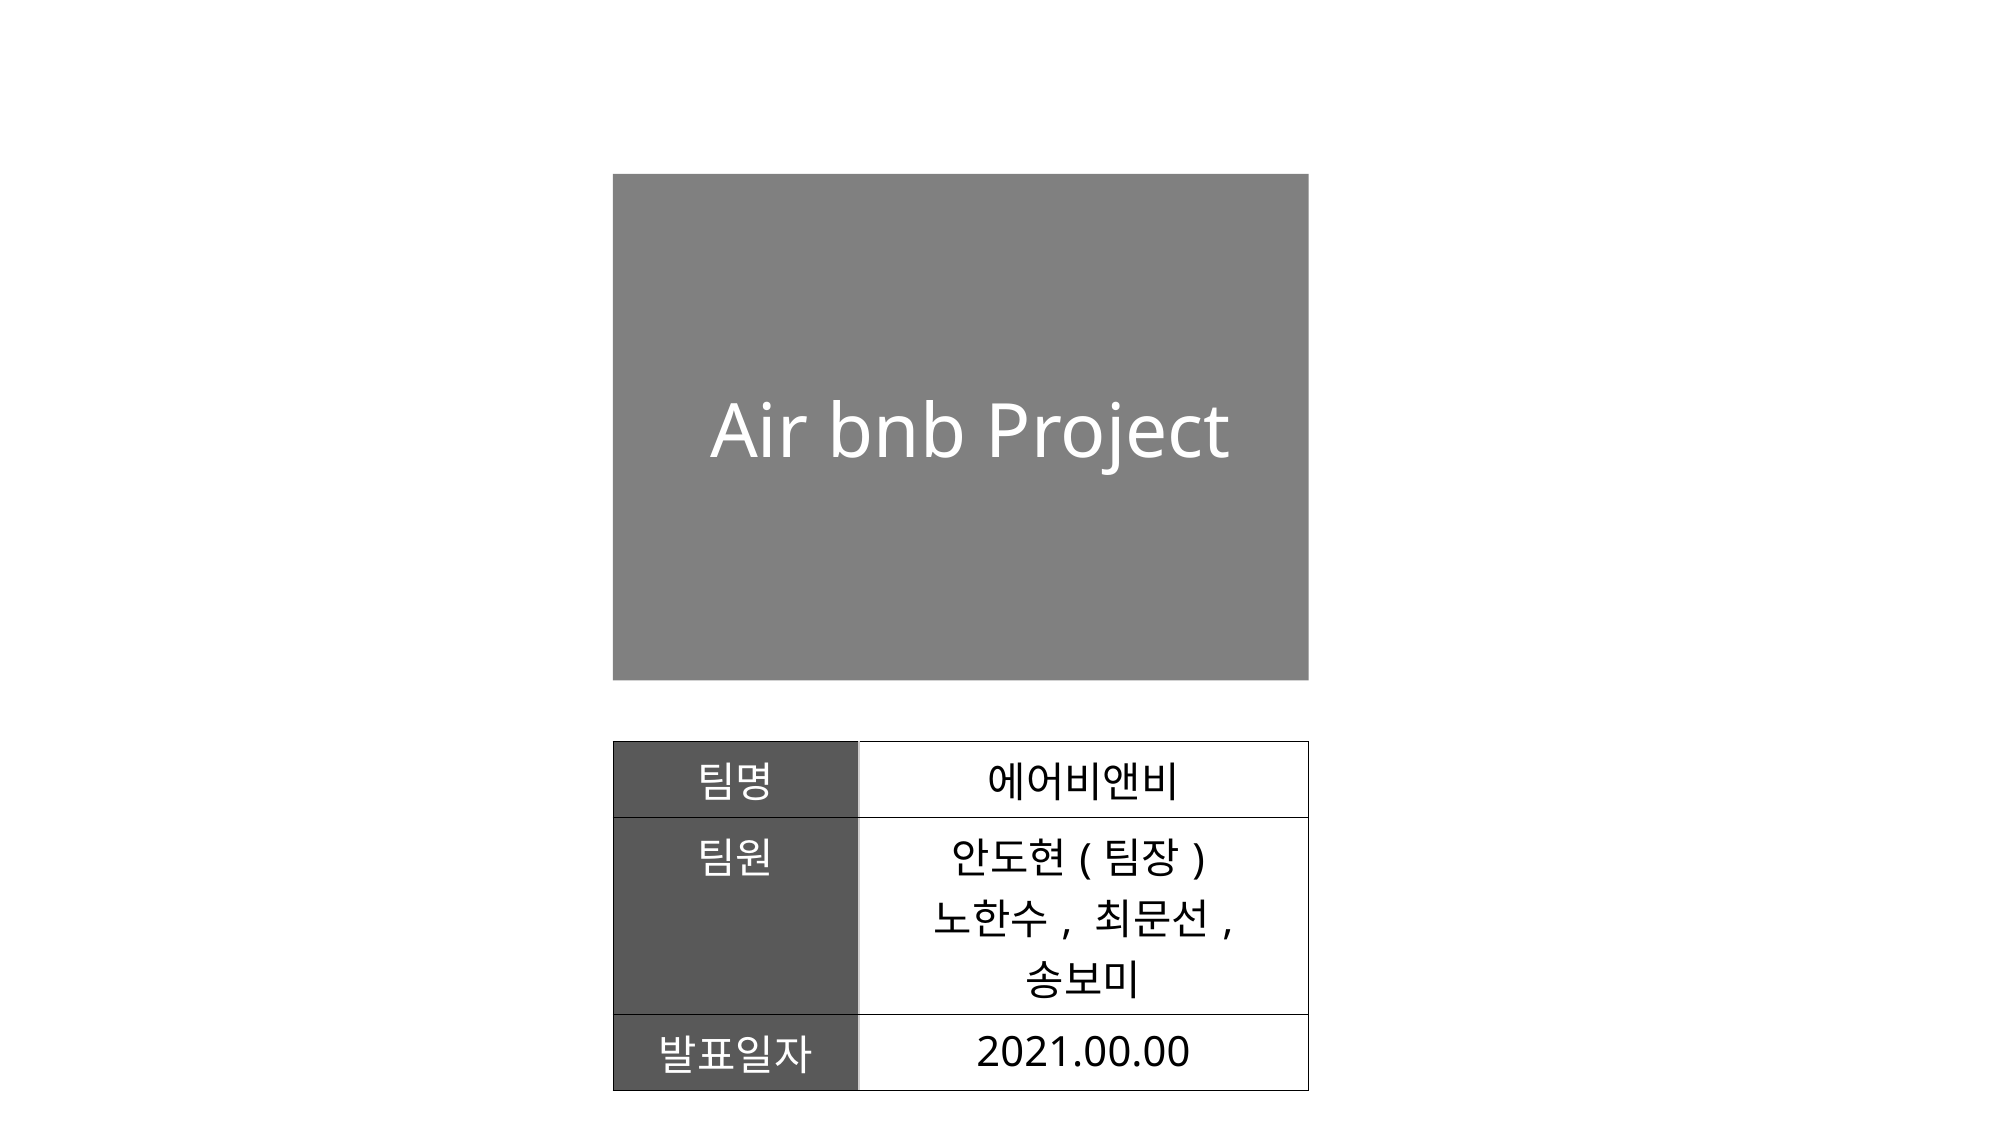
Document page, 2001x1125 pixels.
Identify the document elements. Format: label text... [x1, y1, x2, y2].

text_box Air bnb Project [612, 173, 1310, 681]
table_cell 발표일자 [614, 1015, 858, 1090]
table_header 에어비앤비 [860, 742, 1308, 817]
table_cell 팀원 [614, 818, 858, 1014]
table_cell 2021.00.00 [860, 1015, 1308, 1090]
table_header 팀명 [614, 742, 858, 817]
table_cell 안도현(팀장) 노한수, 최문선, 송보미 [860, 818, 1308, 1014]
